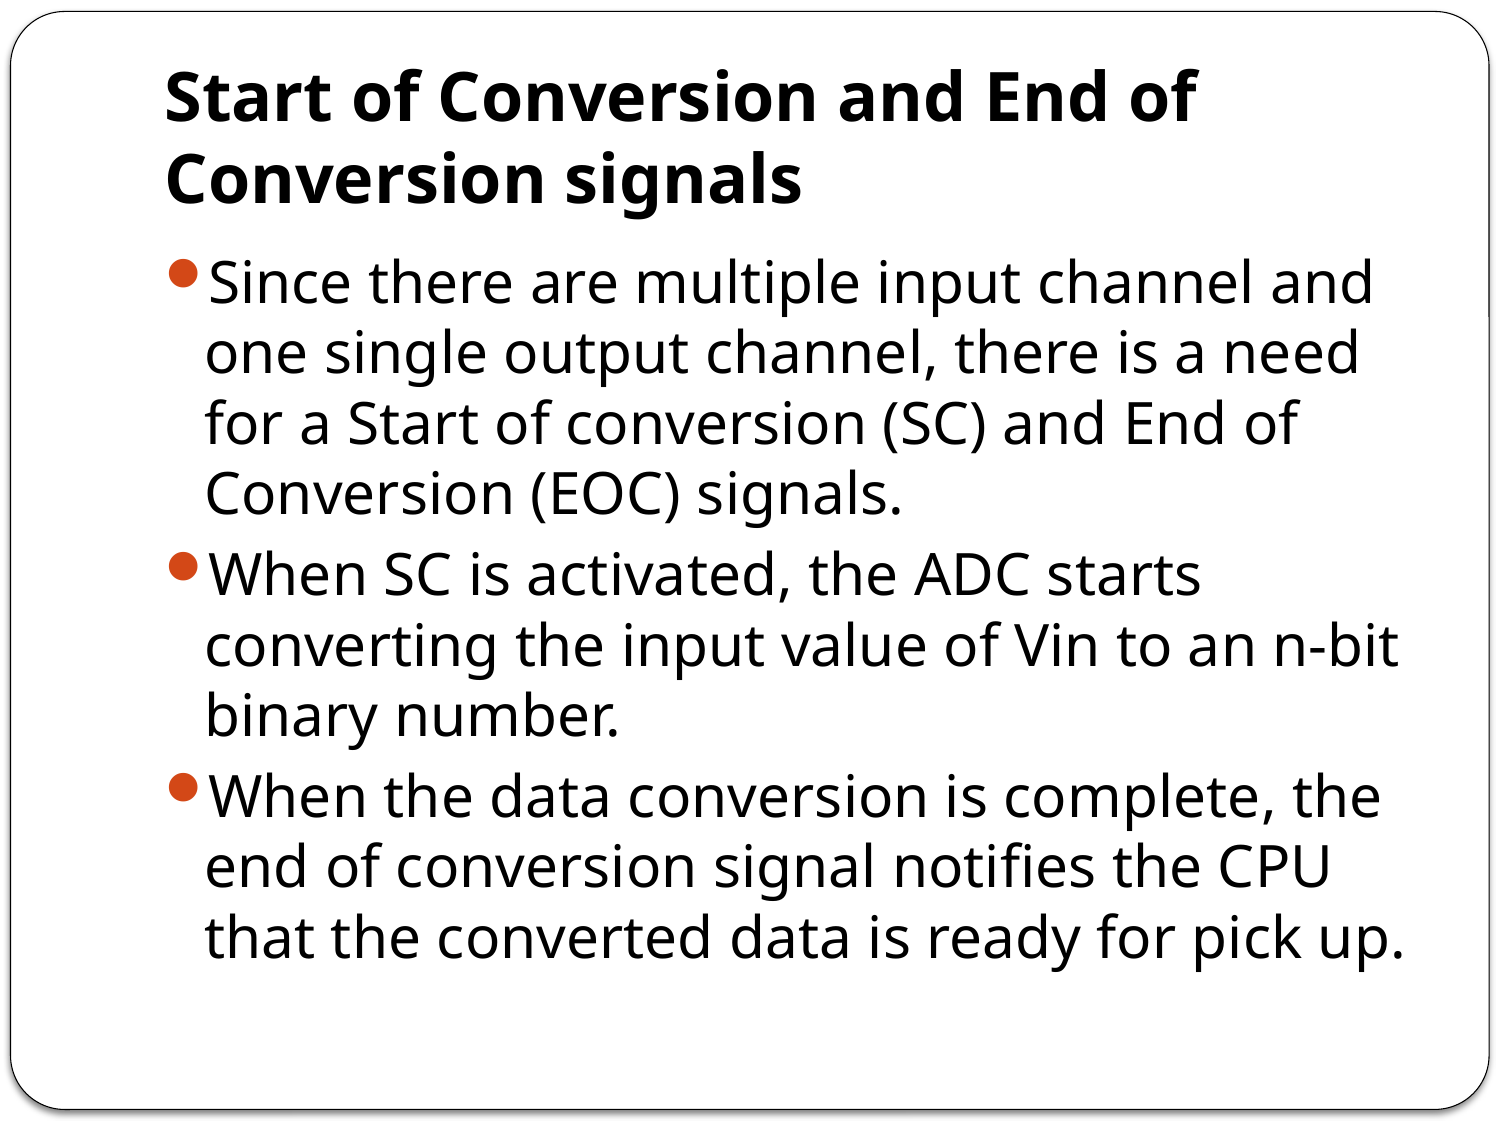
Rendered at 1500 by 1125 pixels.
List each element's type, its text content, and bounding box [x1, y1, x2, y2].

title Start of Conversion and End of Conversion signals [150, 45, 1425, 233]
list Since there are multiple input channel and one single output channel, there is a need for a Start of conversion (SC) and End of Conversion (EOC) signals. When SC is activated, the ADC starts converting the input value of Vin to an n-bit binary number. When the data conversion is complete, the end of conversion signal notifies the CPU that the converted data is ready for pick up. [150, 237, 1425, 988]
